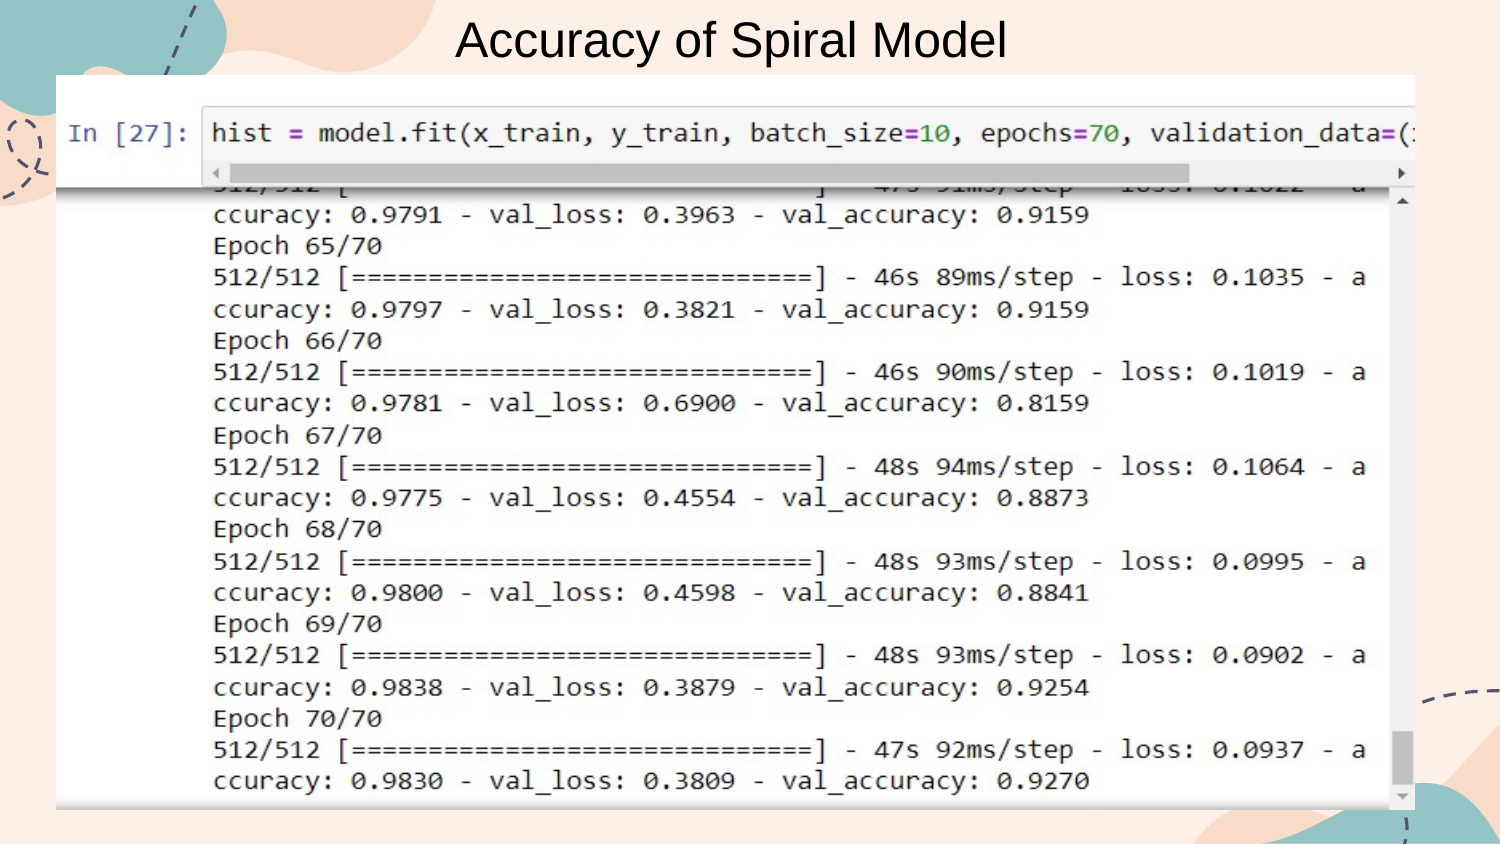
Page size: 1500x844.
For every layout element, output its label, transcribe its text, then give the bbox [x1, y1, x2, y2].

picture [56, 75, 1415, 810]
text_box Accuracy of Spiral Model [440, 0, 1500, 75]
